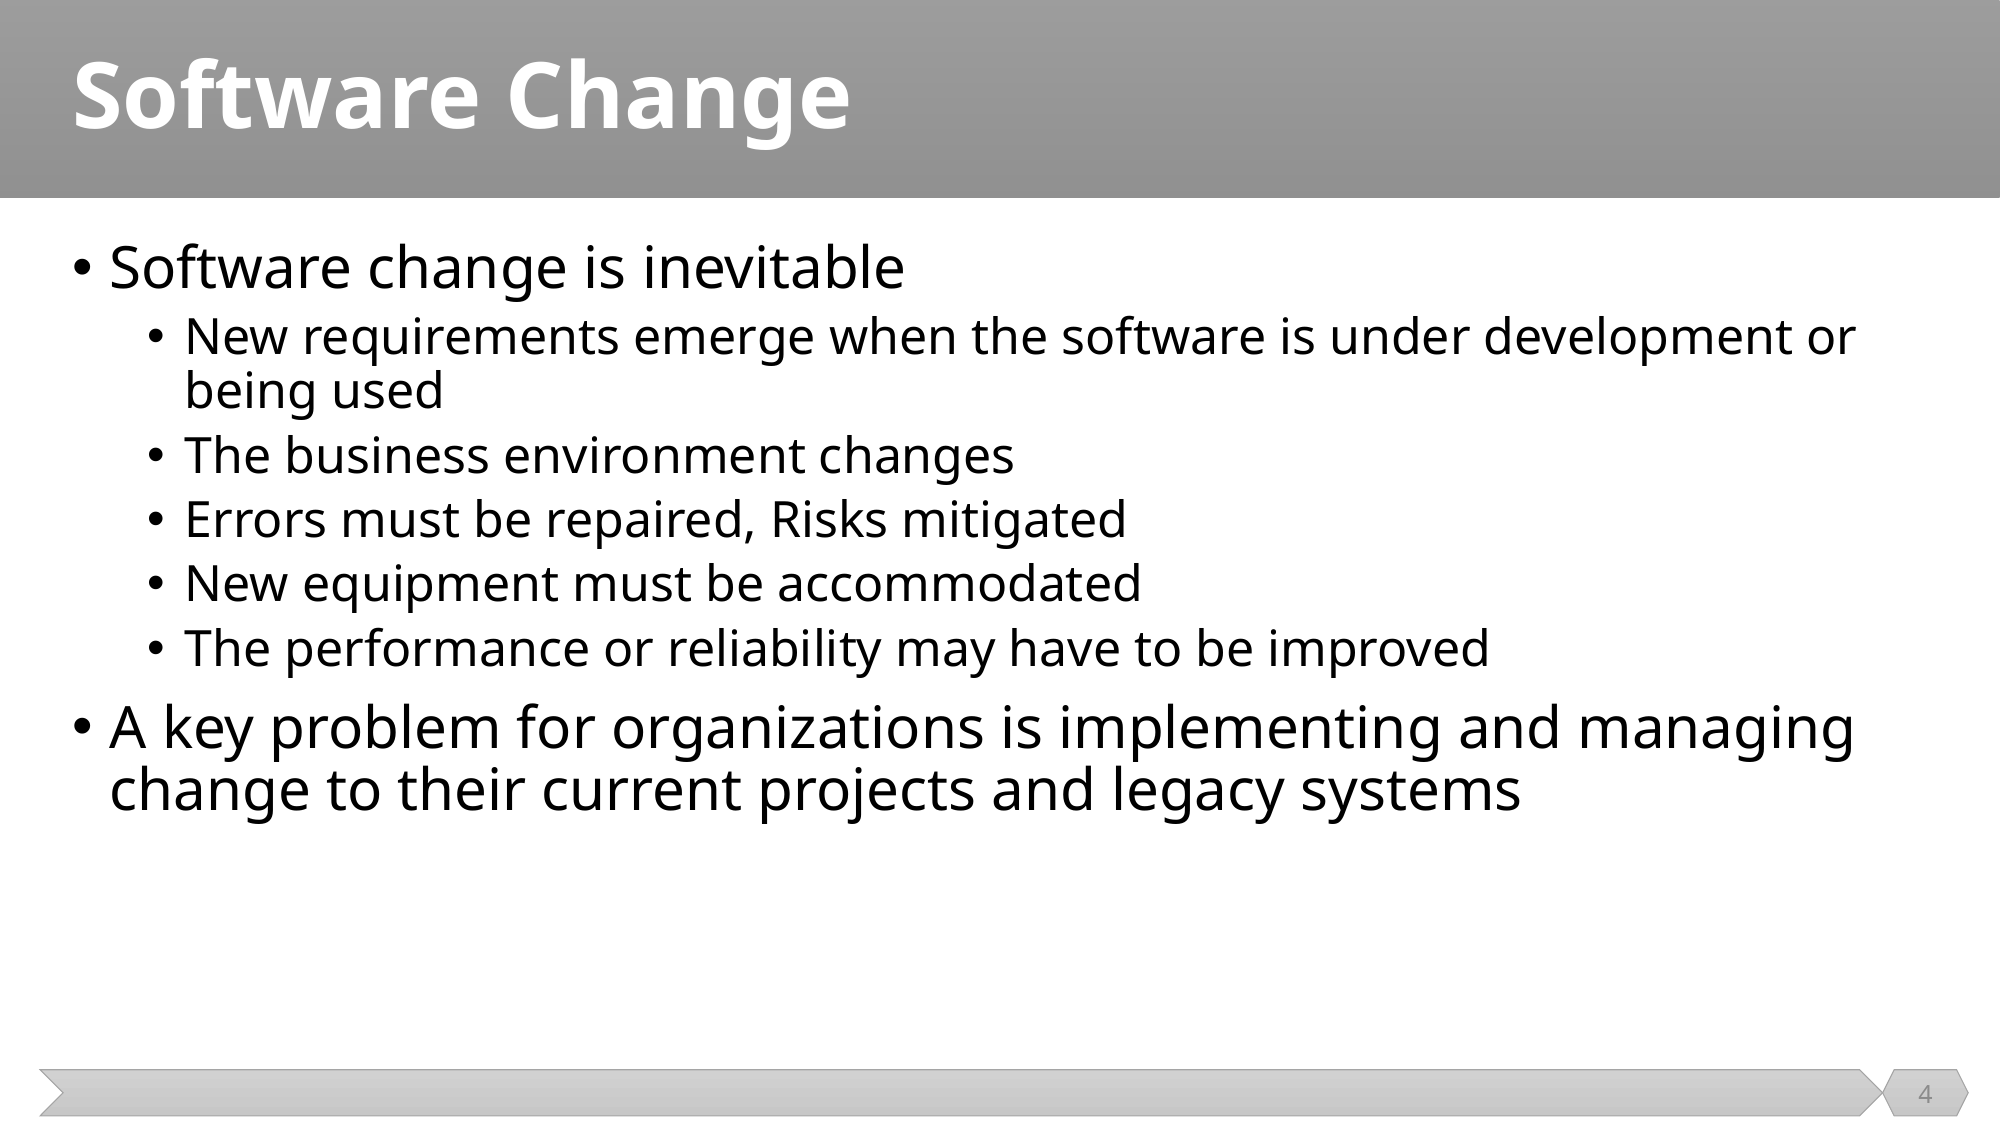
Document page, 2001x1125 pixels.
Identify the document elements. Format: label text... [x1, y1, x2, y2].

list Software change is inevitable New requirements emerge when the software is under development or being used The business environment changes Errors must be repaired, Risks mitigated New equipment must be accommodated The performance or reliability may have to be improved A key problem for organizations is implementing and managing change to their current projects and legacy systems [56, 230, 1969, 1010]
title Software Change [56, 0, 1969, 199]
slide_number 4 [1882, 1065, 1969, 1125]
